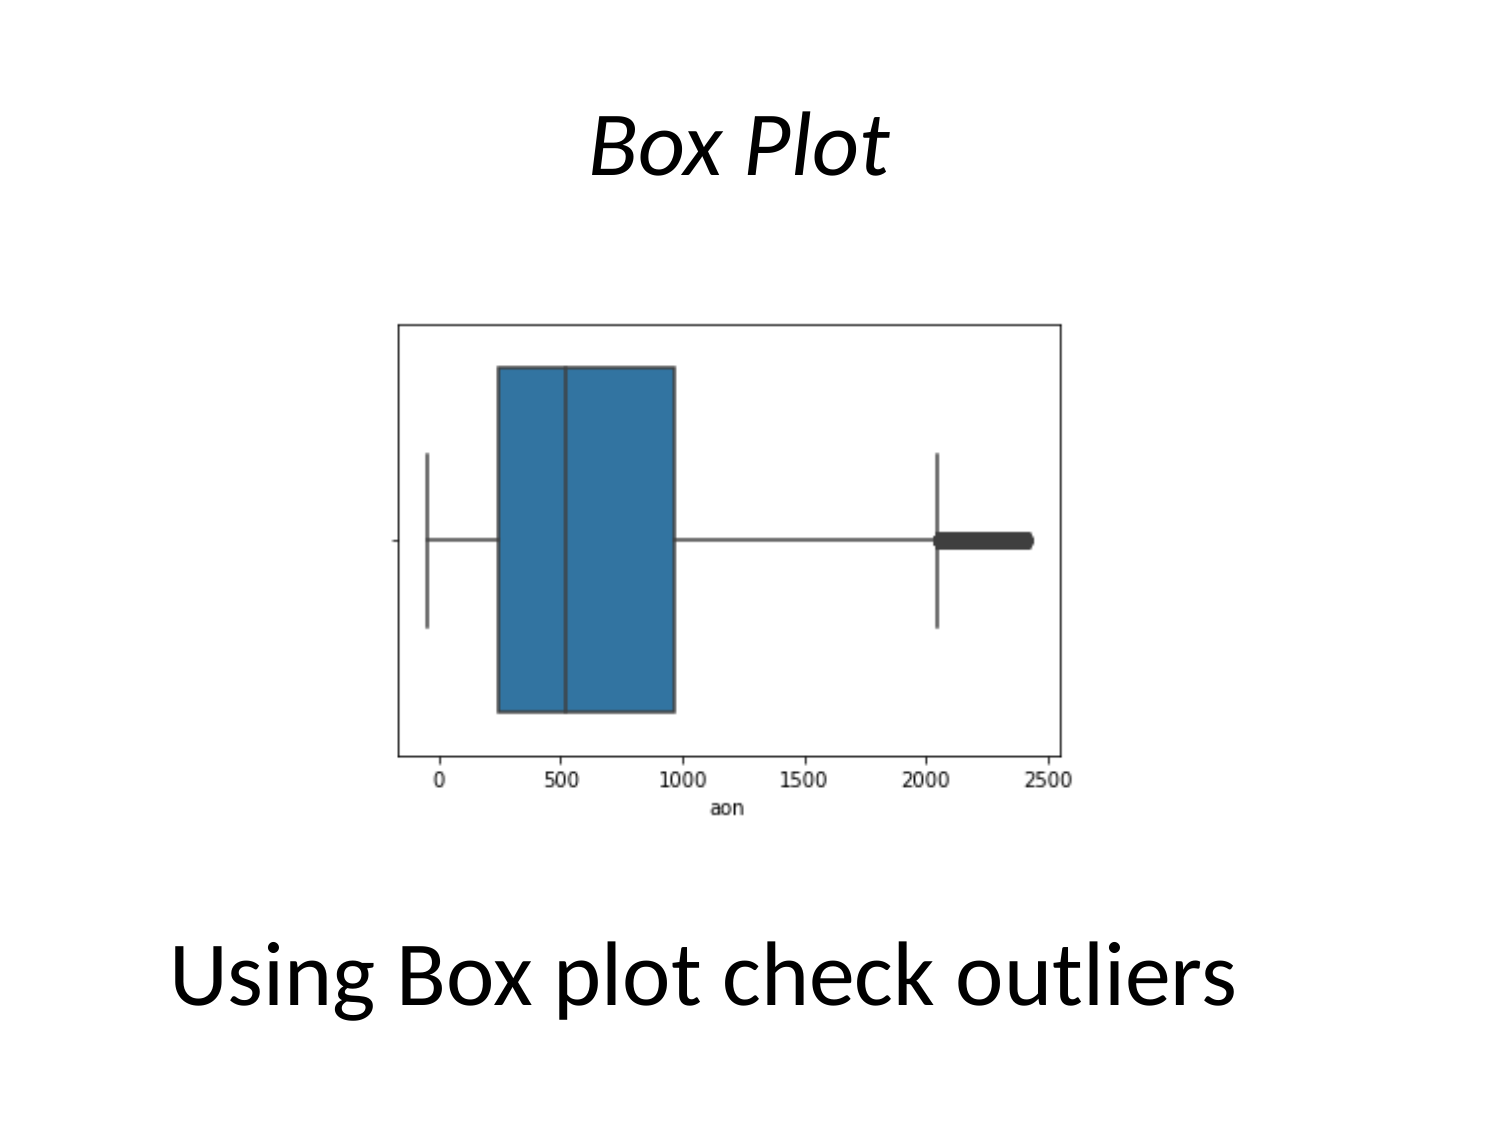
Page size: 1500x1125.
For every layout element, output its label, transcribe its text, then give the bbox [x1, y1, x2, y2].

text_box Using Box plot check outliers [49, 875, 1400, 1063]
title Box Plot [75, 45, 1425, 233]
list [323, 287, 1251, 861]
